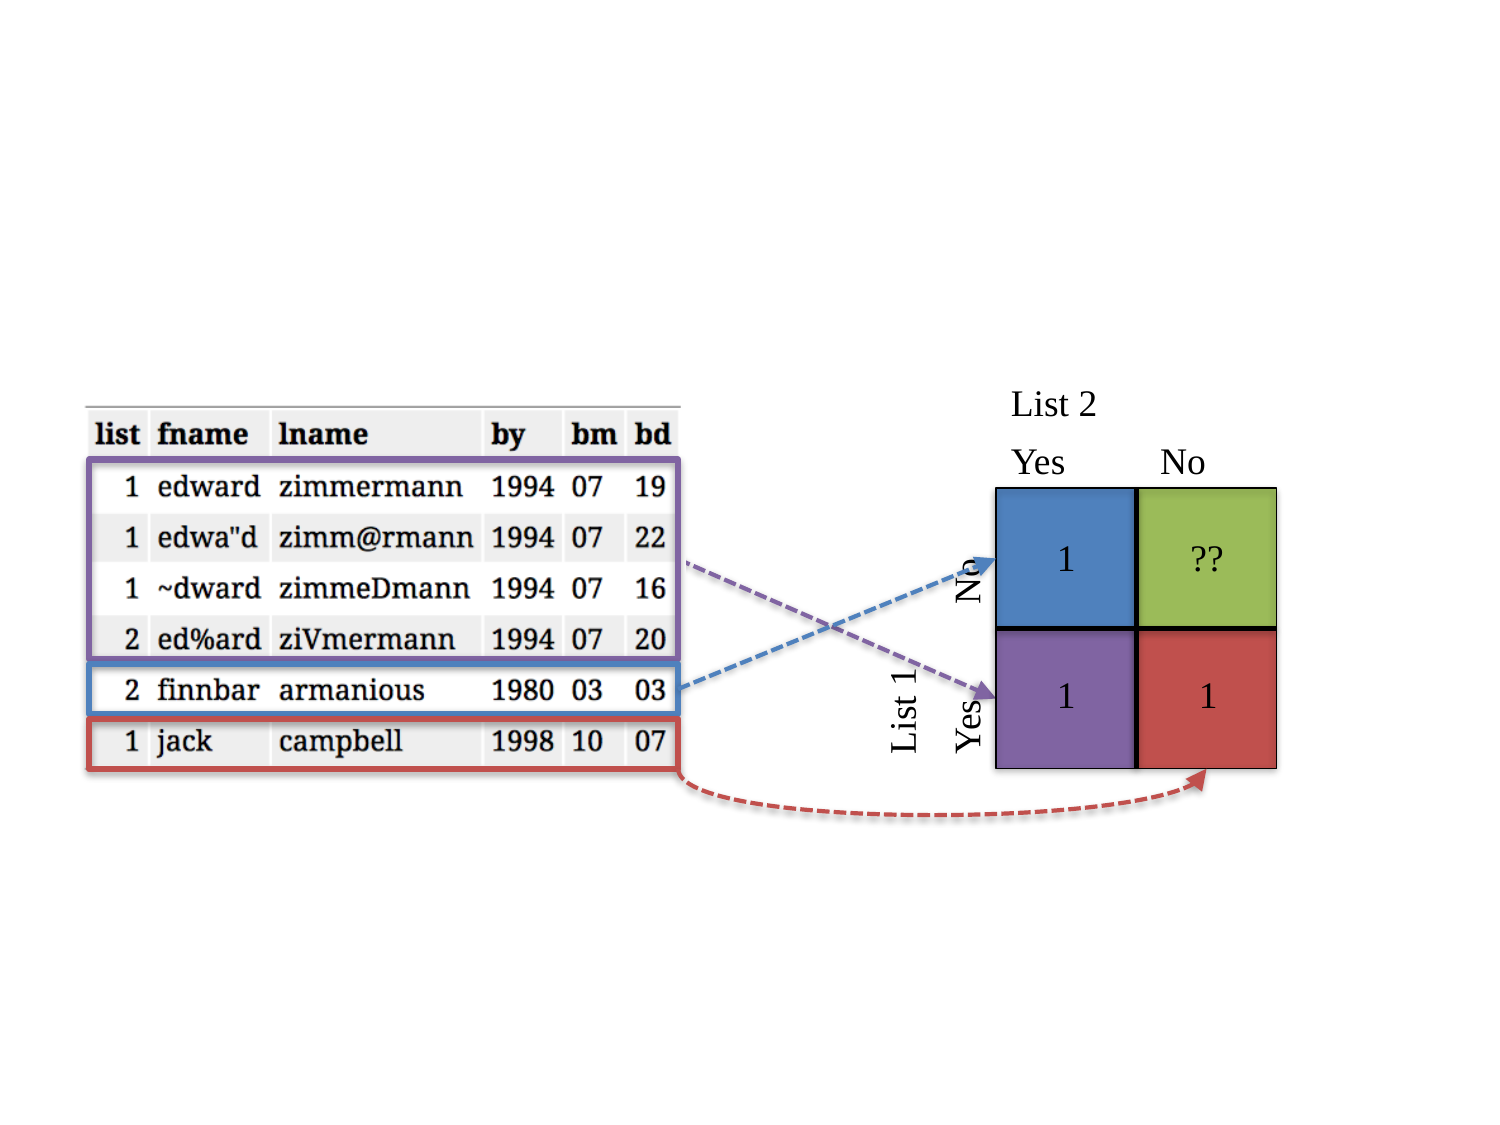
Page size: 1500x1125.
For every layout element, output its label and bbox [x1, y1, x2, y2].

picture [81, 399, 686, 776]
text_box [677, 768, 1207, 772]
text_box [870, 371, 1277, 770]
text_box [677, 558, 997, 690]
